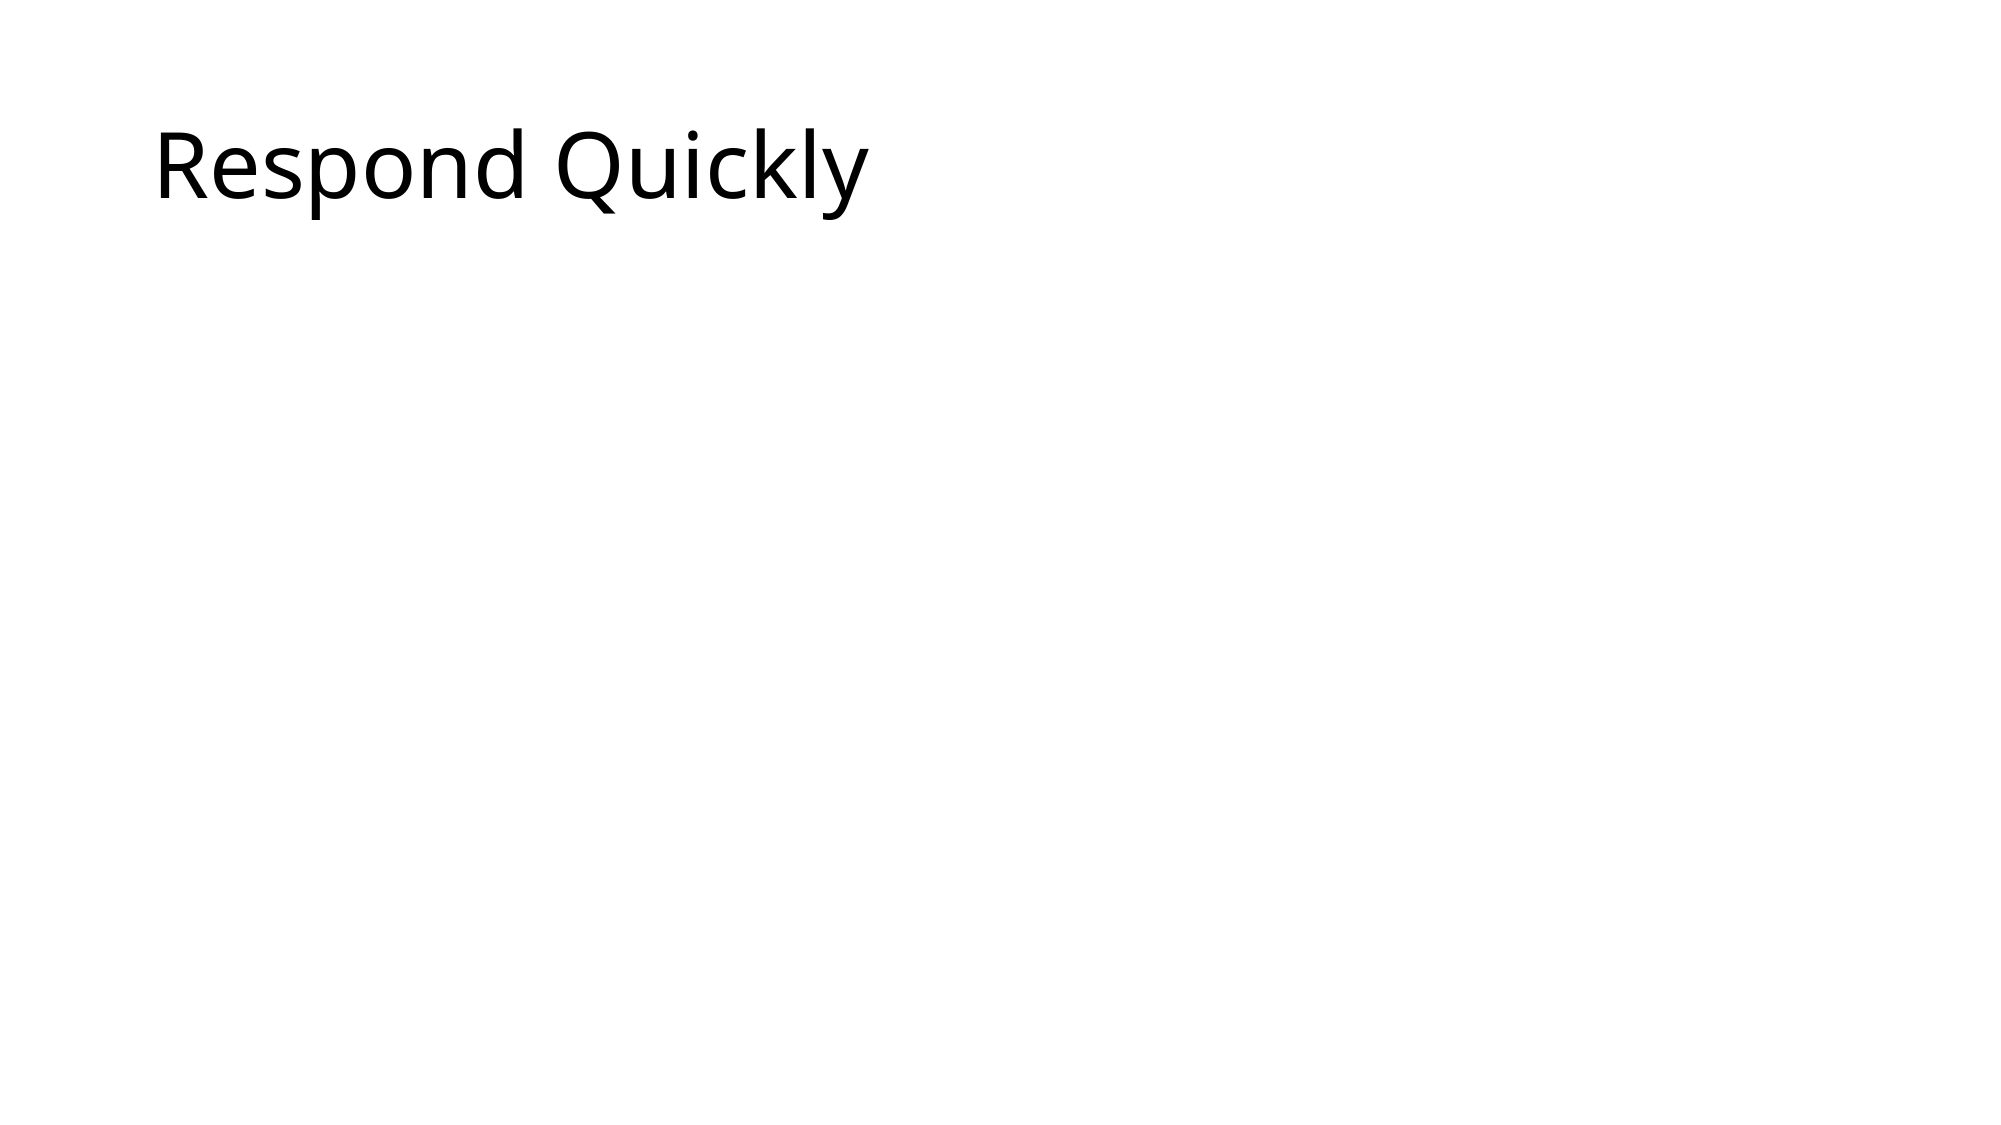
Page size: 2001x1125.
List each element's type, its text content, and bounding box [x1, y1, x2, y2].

title Respond Quickly [137, 59, 1863, 278]
